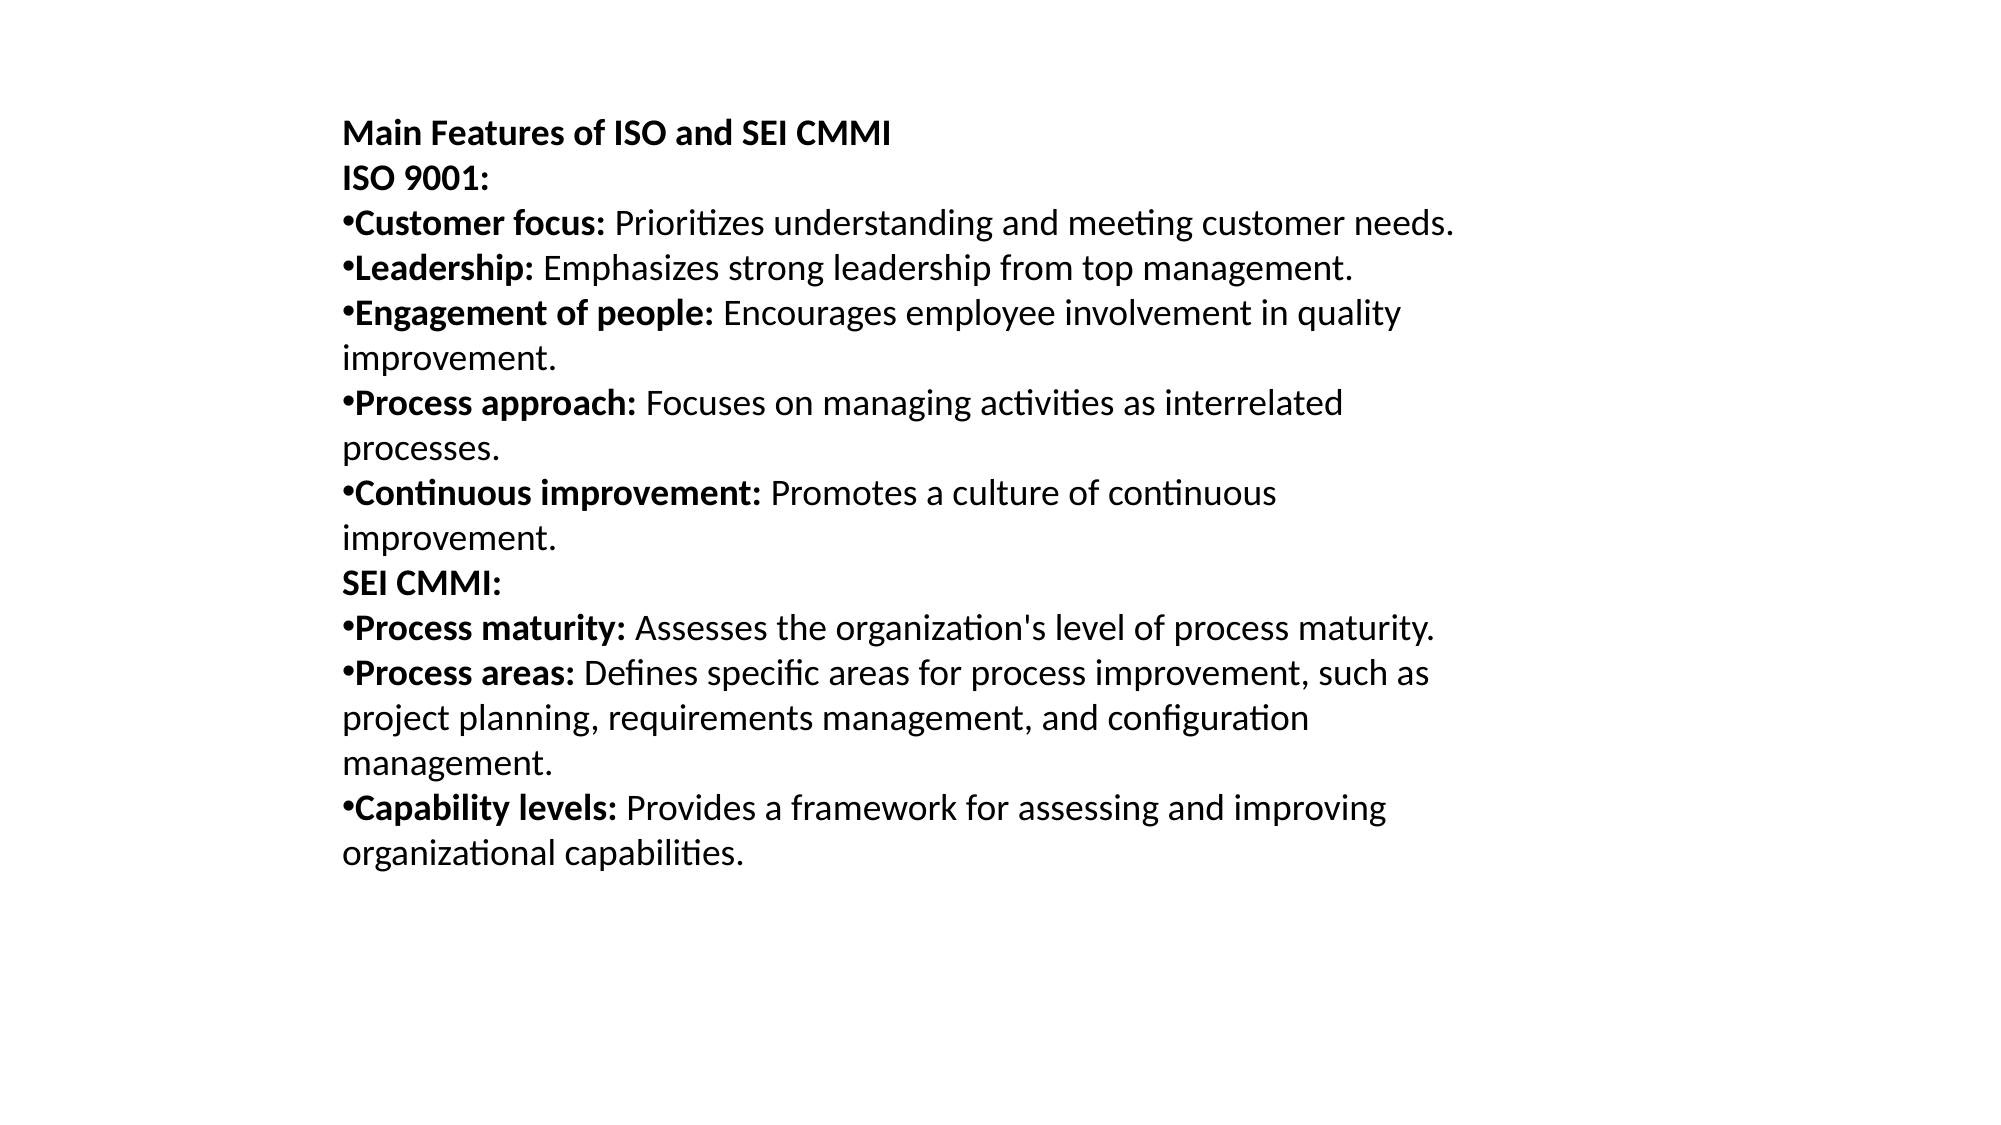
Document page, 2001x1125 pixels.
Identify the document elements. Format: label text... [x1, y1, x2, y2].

text_box Main Features of ISO and SEI CMMI ISO 9001: Customer focus: Prioritizes understanding and meeting customer needs. Leadership: Emphasizes strong leadership from top management. Engagement of people: Encourages employee involvement in quality improvement. Process approach: Focuses on managing activities as interrelated processes. Continuous improvement: Promotes a culture of continuous improvement. SEI CMMI: Process maturity: Assesses the organization's level of process maturity. Process areas: Defines specific areas for process improvement, such as project planning, requirements management, and configuration management. Capability levels: Provides a framework for assessing and improving organizational capabilities. [327, 100, 1501, 881]
